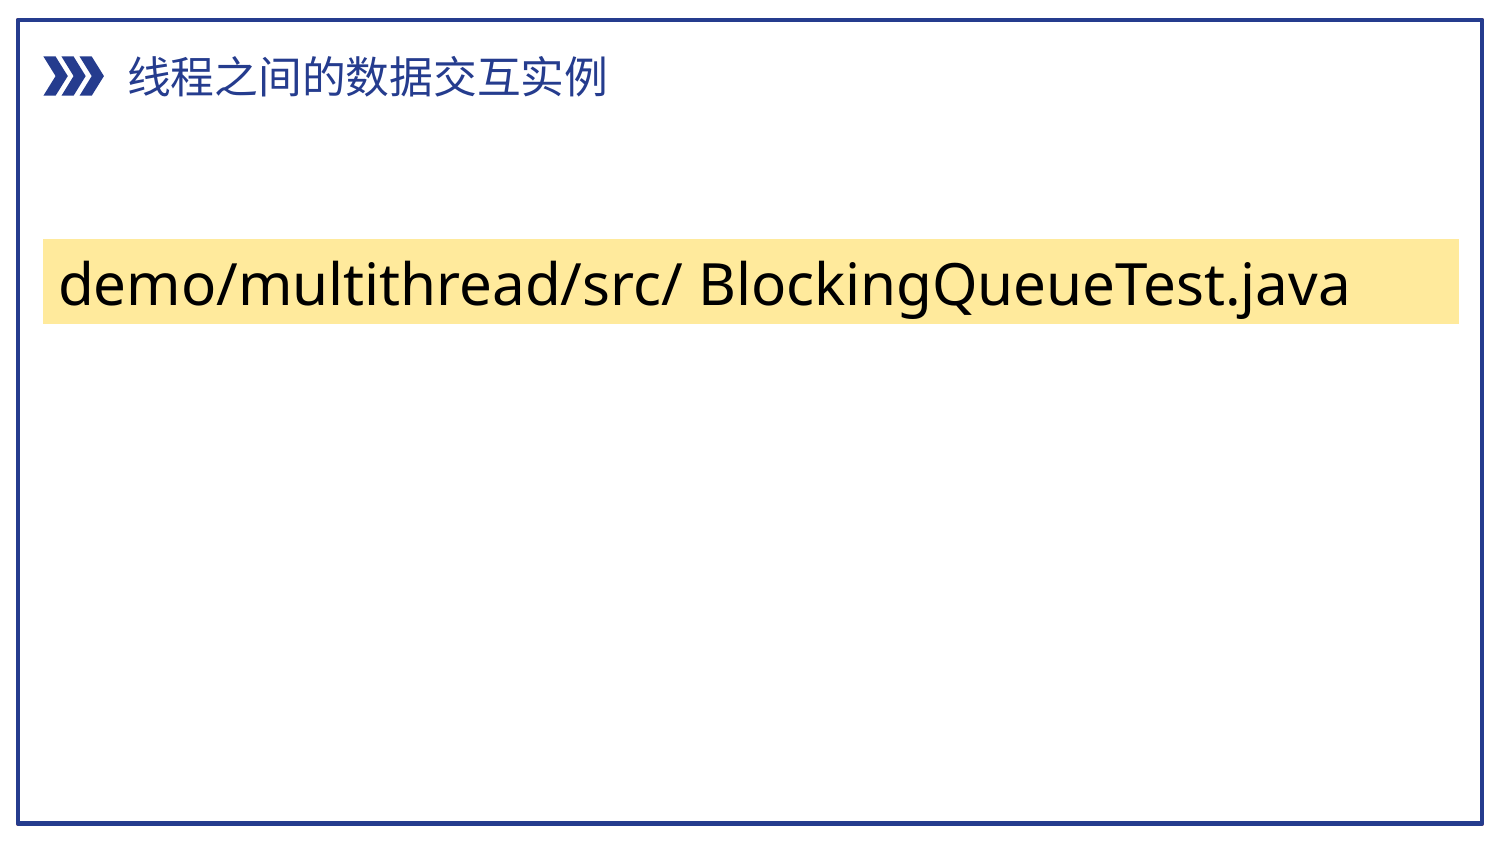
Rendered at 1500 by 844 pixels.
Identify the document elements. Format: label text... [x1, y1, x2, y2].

text_box demo/multithread/src/ BlockingQueueTest.java [43, 239, 1459, 324]
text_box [43, 41, 627, 111]
text_box [16, 18, 1484, 826]
